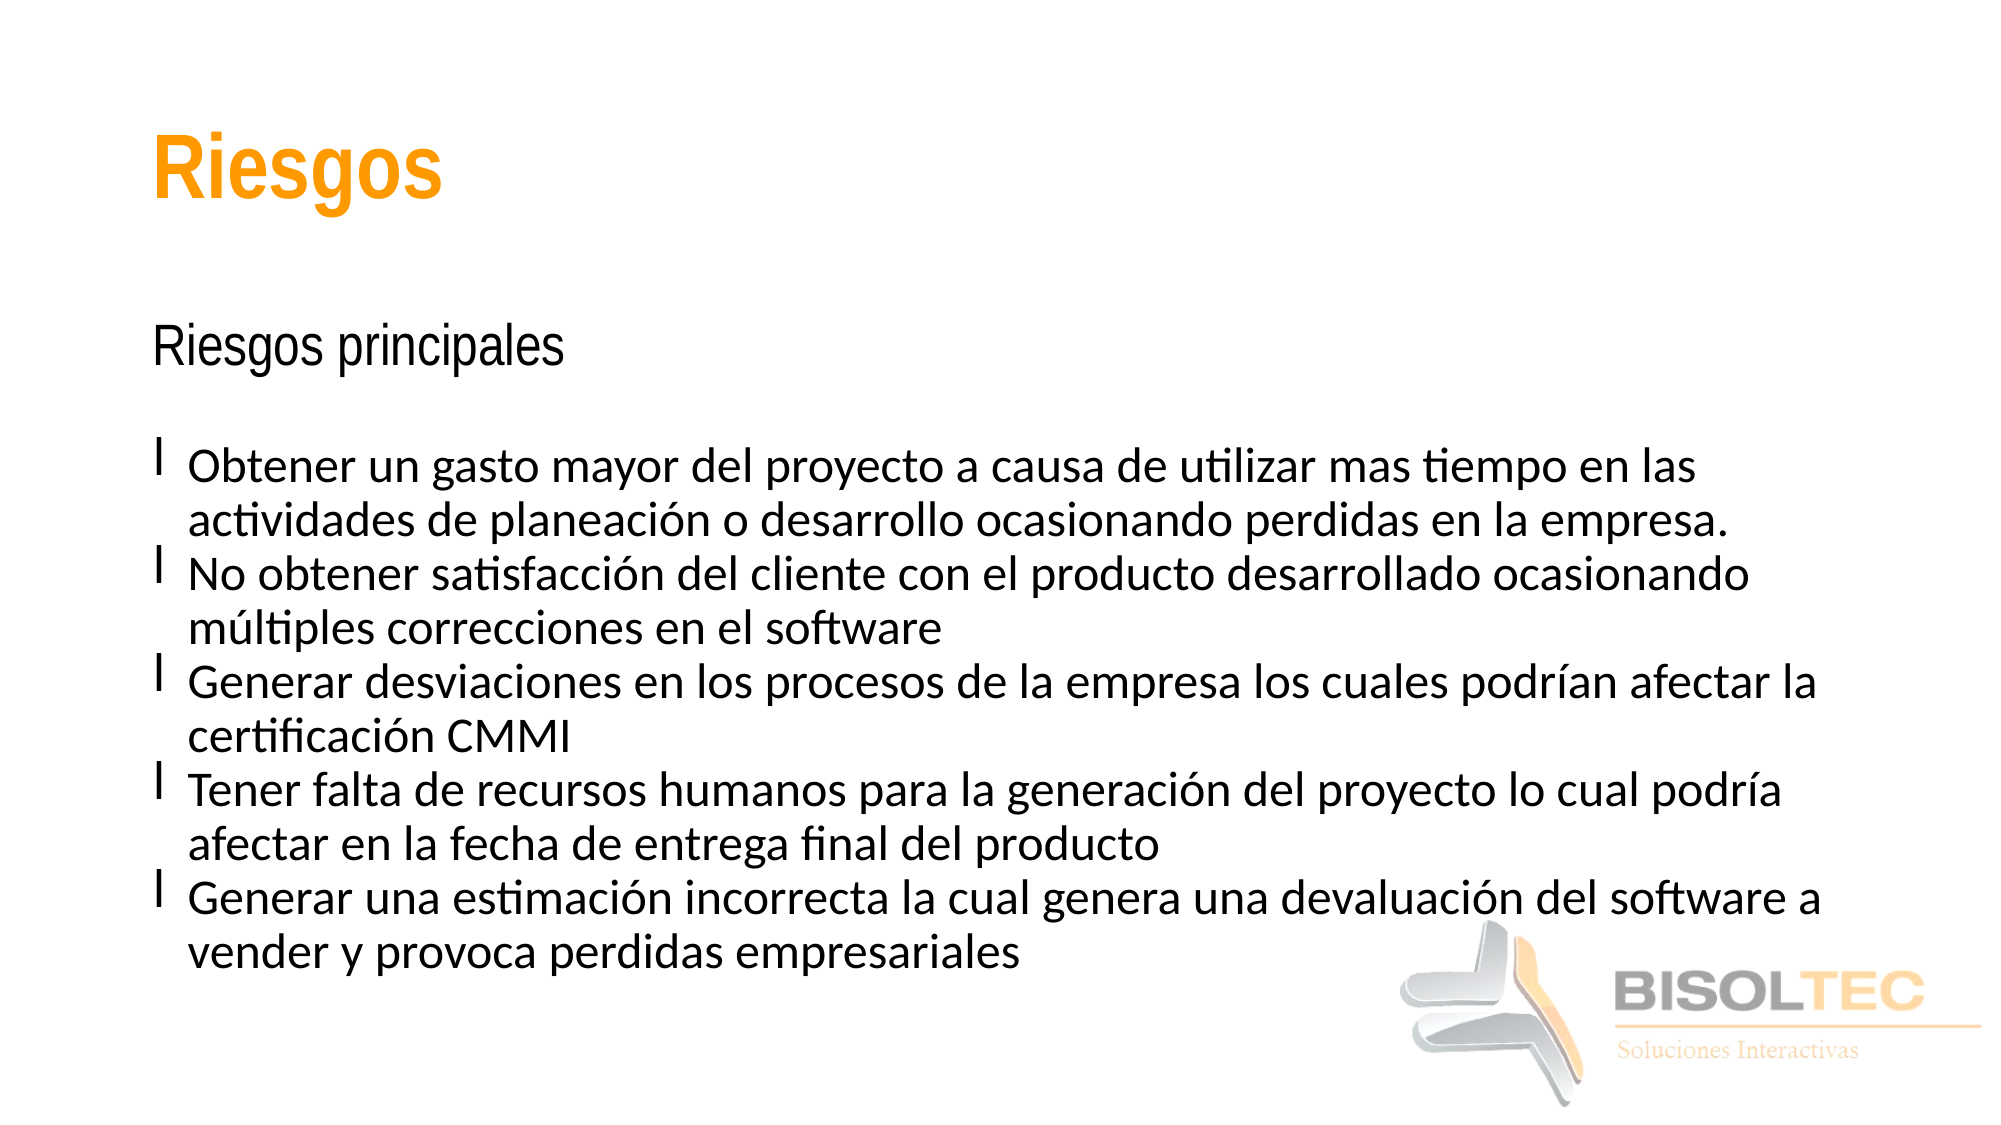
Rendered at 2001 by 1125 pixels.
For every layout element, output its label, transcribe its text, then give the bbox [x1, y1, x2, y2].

picture [1398, 917, 2000, 1125]
text_box Riesgos principales Obtener un gasto mayor del proyecto a causa de utilizar mas tiempo en las actividades de planeación o desarrollo ocasionando perdidas en la empresa. No obtener satisfacción del cliente con el producto desarrollado ocasionando múltiples correcciones en el software Generar desviaciones en los procesos de la empresa los cuales podrían afectar la certificación CMMI Tener falta de recursos humanos para la generación del proyecto lo cual podría afectar en la fecha de entrega final del producto Generar una estimación incorrecta la cual genera una devaluación del software a vender y provoca perdidas empresariales [137, 299, 1863, 1013]
text_box Riesgos [137, 59, 1863, 277]
